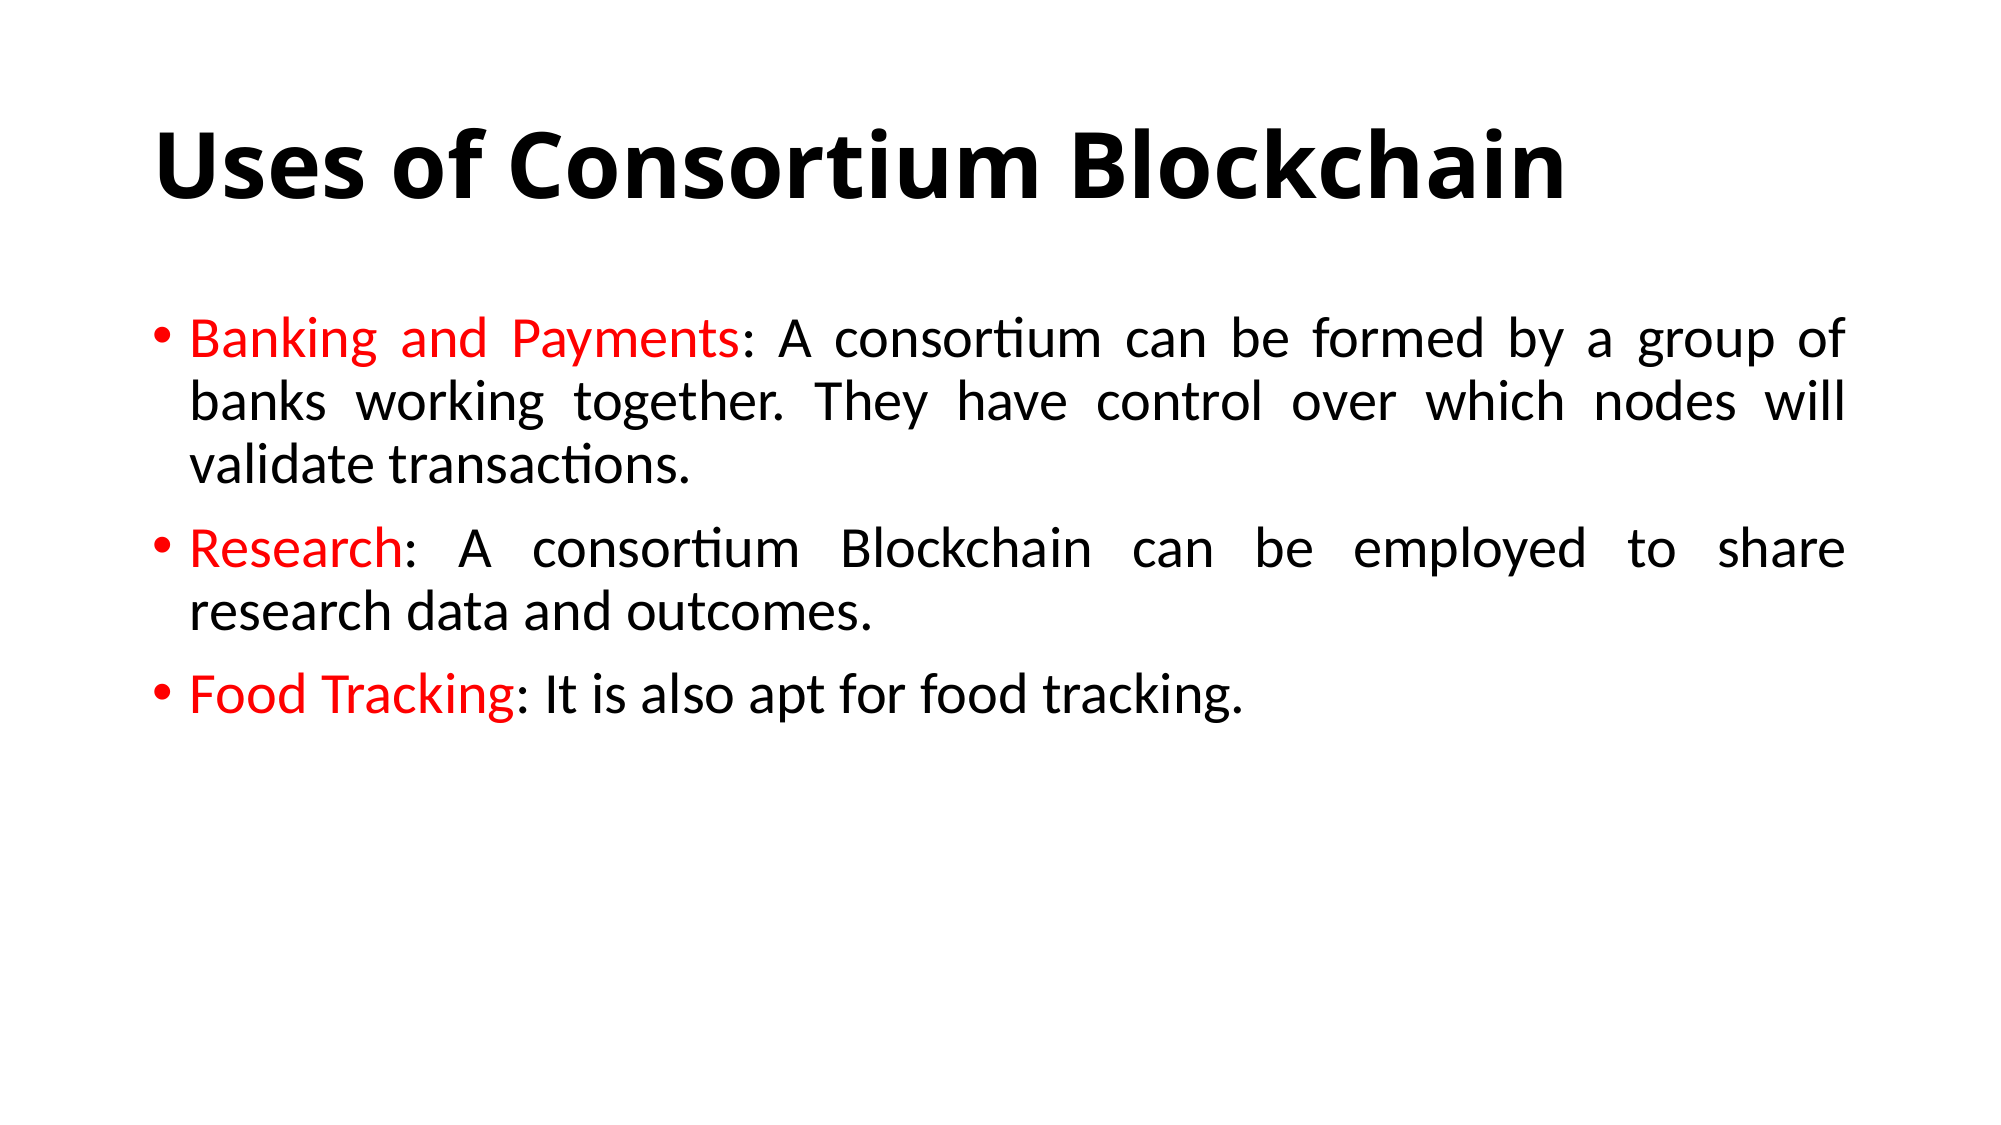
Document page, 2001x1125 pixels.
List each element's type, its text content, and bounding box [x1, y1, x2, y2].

title Uses of Consortium Blockchain [137, 59, 1863, 278]
list Banking and Payments: A consortium can be formed by a group of banks working together. They have control over which nodes will validate transactions. Research: A consortium Blockchain can be employed to share research data and outcomes. Food Tracking: It is also apt for food tracking. [137, 299, 1863, 1014]
